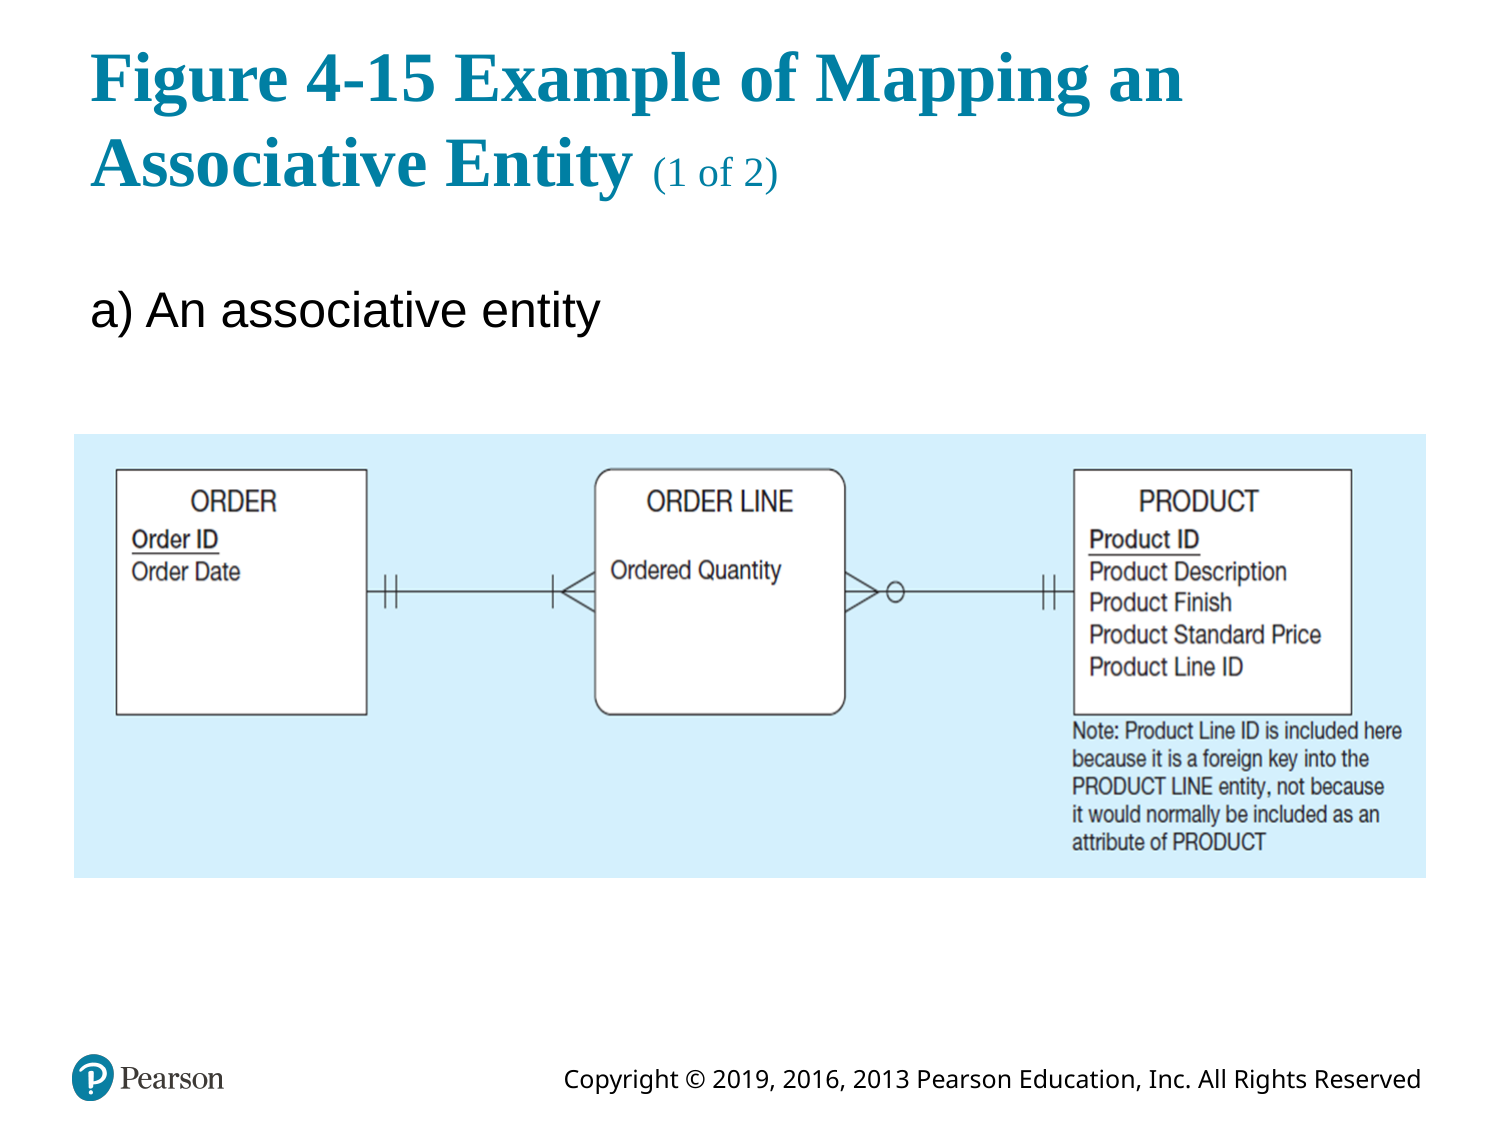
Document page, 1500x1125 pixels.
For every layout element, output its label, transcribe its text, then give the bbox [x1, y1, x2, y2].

title Figure 4-15 Example of Mapping an Associative Entity (1 of 2) [75, 35, 1425, 216]
picture [72, 1054, 88, 1070]
picture [80, 1063, 106, 1088]
picture [98, 1054, 224, 1101]
picture [72, 1087, 83, 1101]
list a) An associative entity [75, 262, 1425, 364]
picture [74, 434, 1426, 878]
